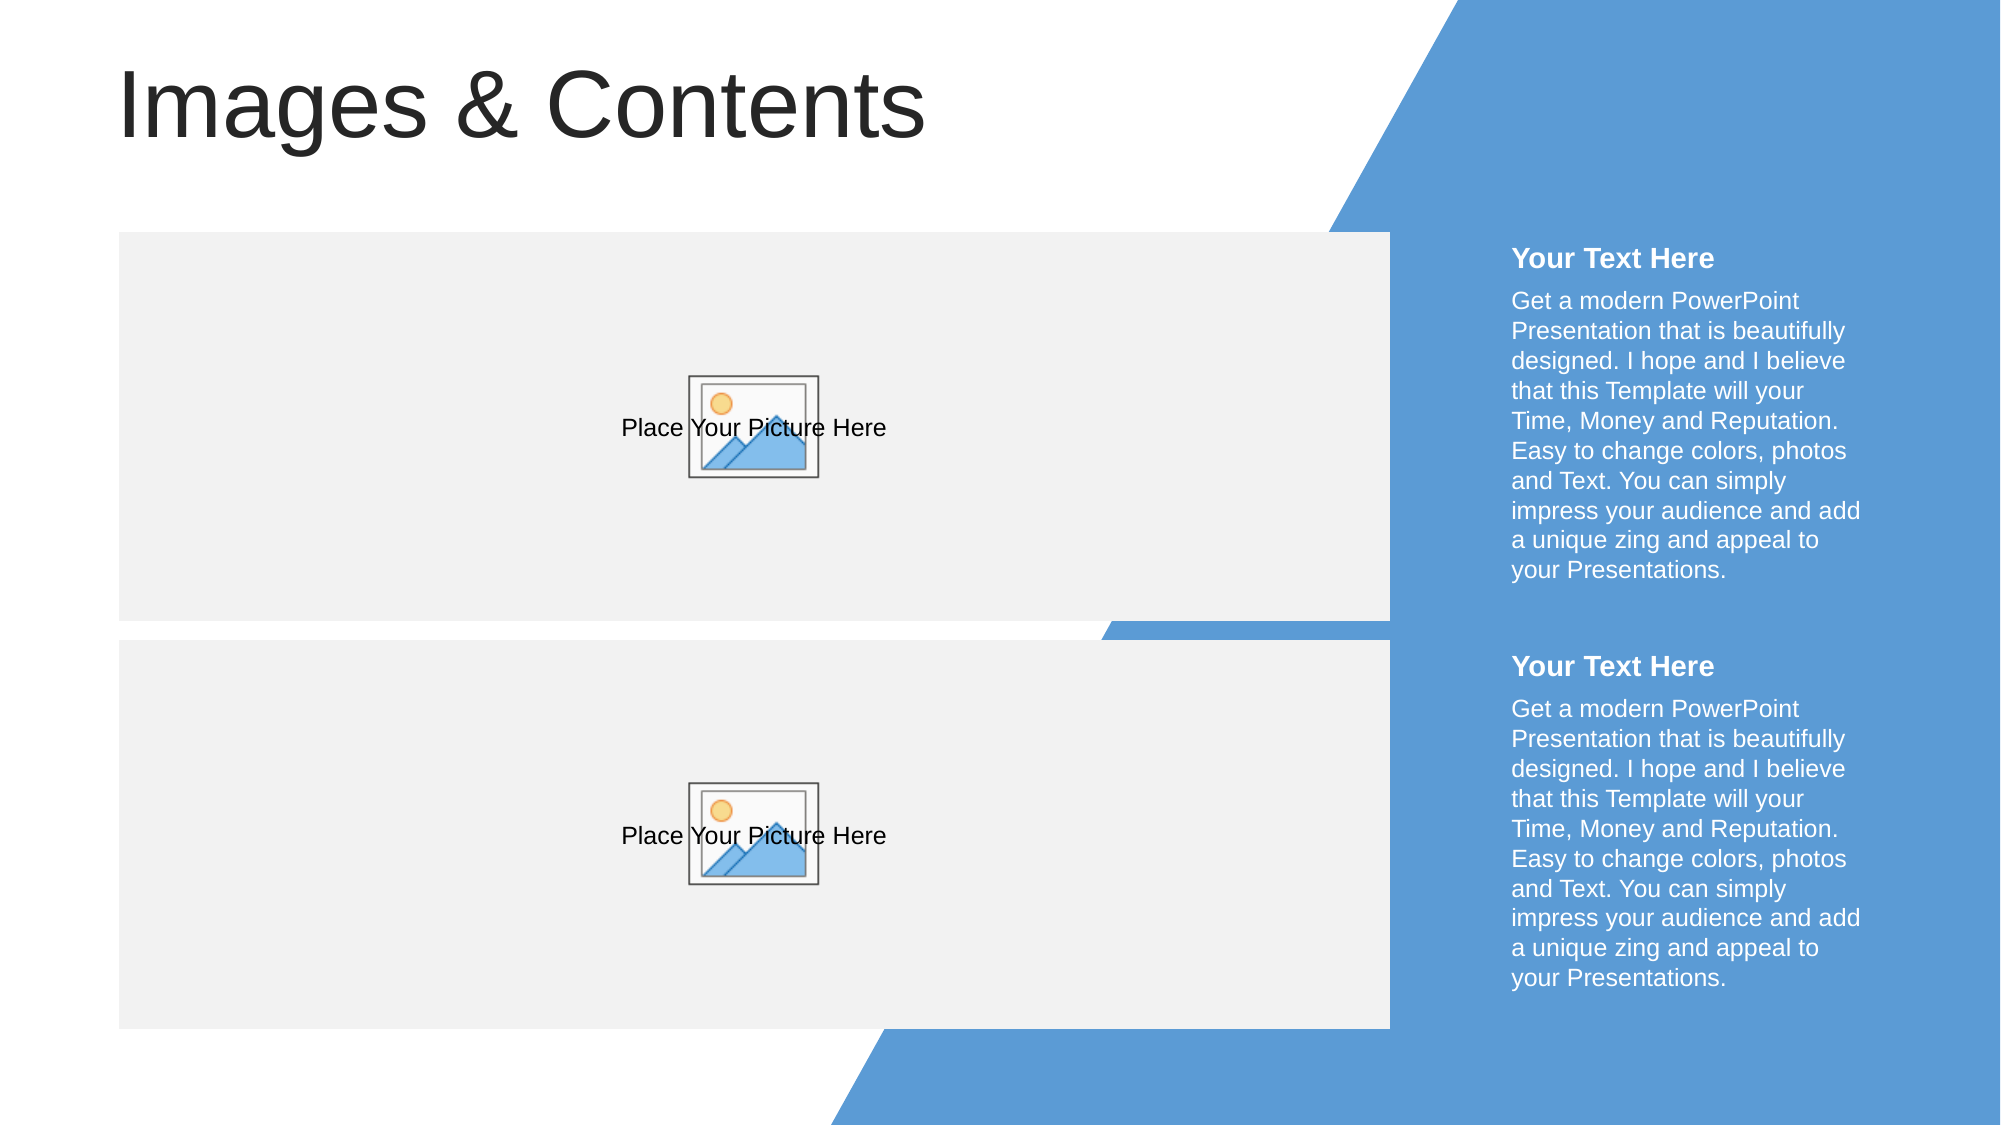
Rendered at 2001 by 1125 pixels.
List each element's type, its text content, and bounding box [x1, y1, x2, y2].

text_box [1496, 639, 1886, 1004]
picture [118, 231, 1390, 622]
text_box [1496, 231, 1886, 596]
picture [118, 639, 1390, 1030]
list Images & Contents [101, 47, 1952, 166]
